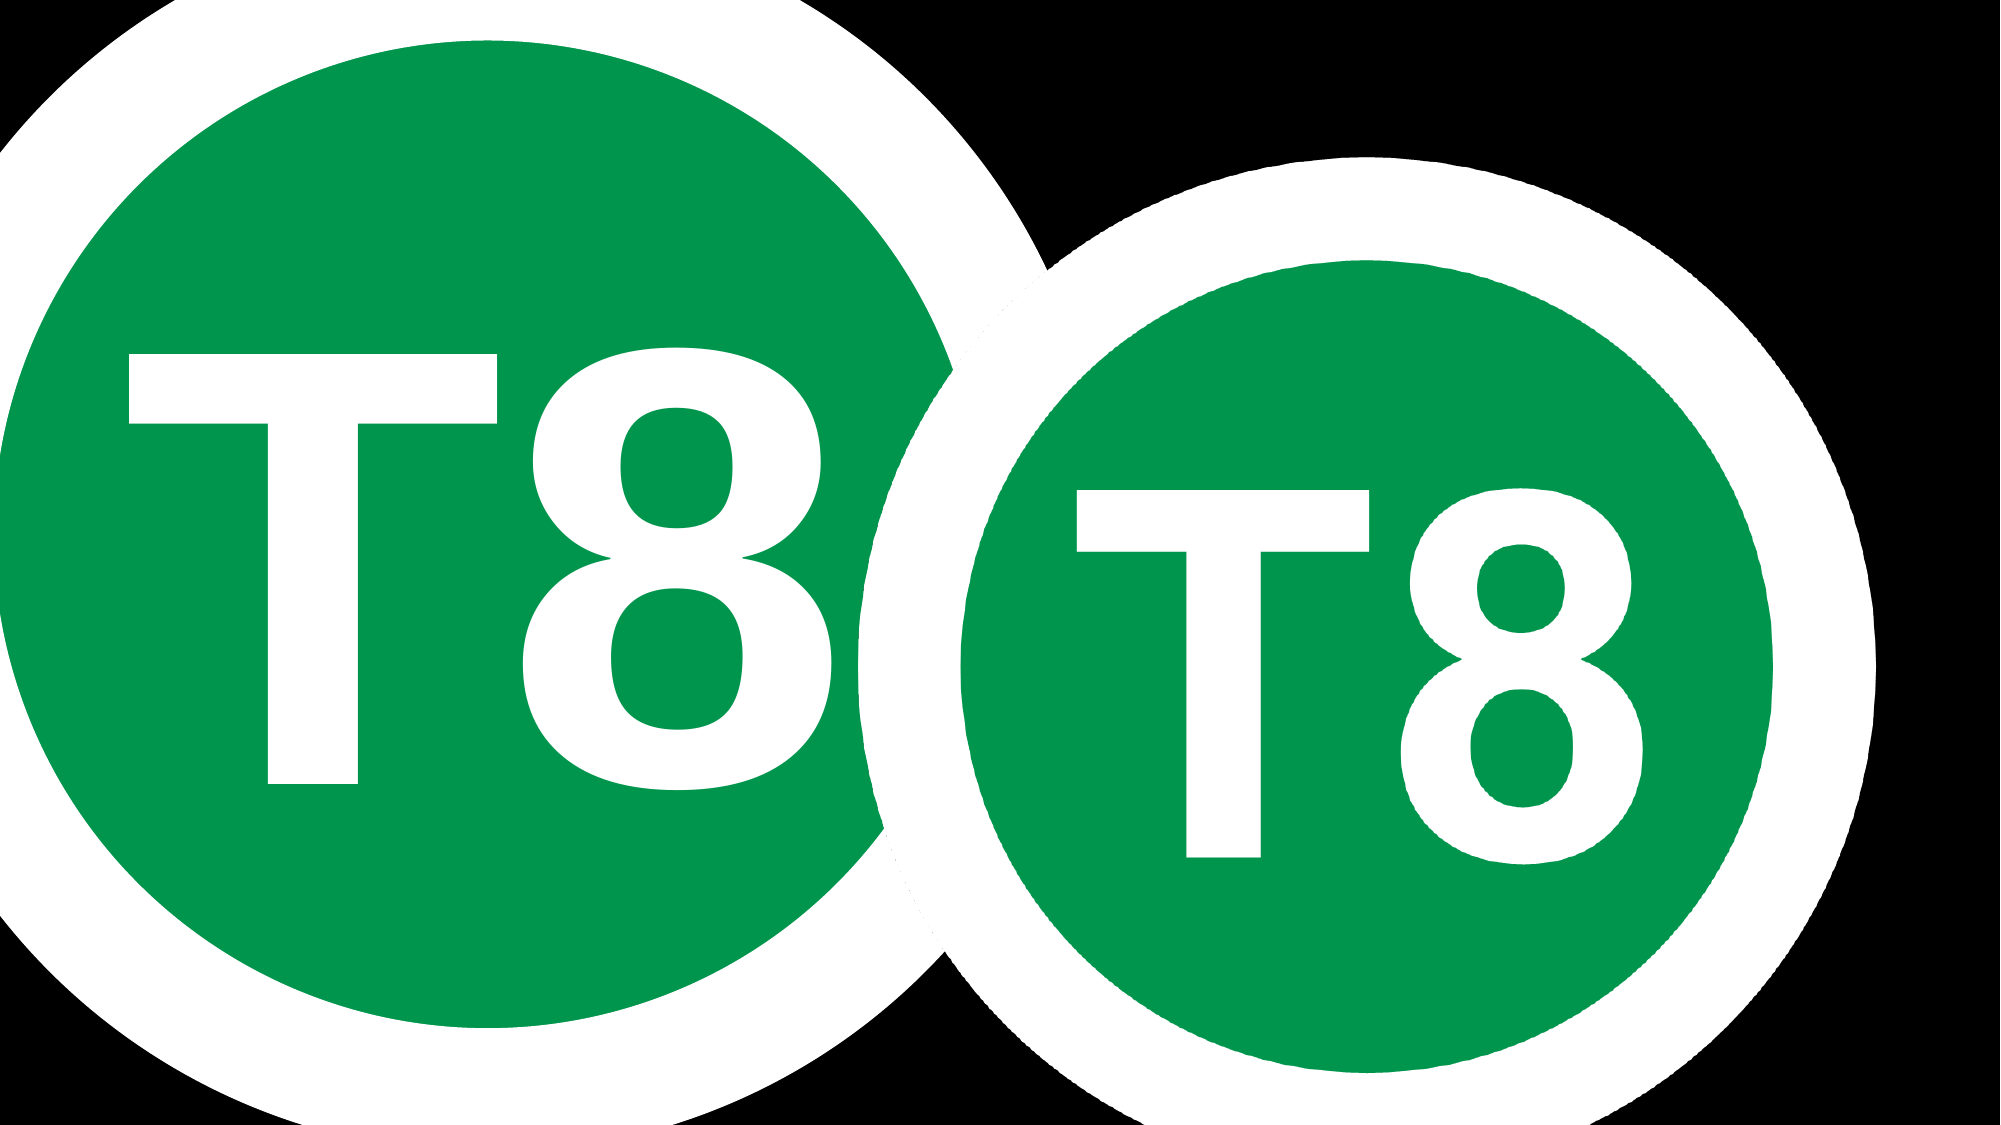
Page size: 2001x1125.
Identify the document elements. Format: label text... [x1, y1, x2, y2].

picture [855, 157, 1877, 1125]
text_box T8 [0, 0, 898, 1092]
